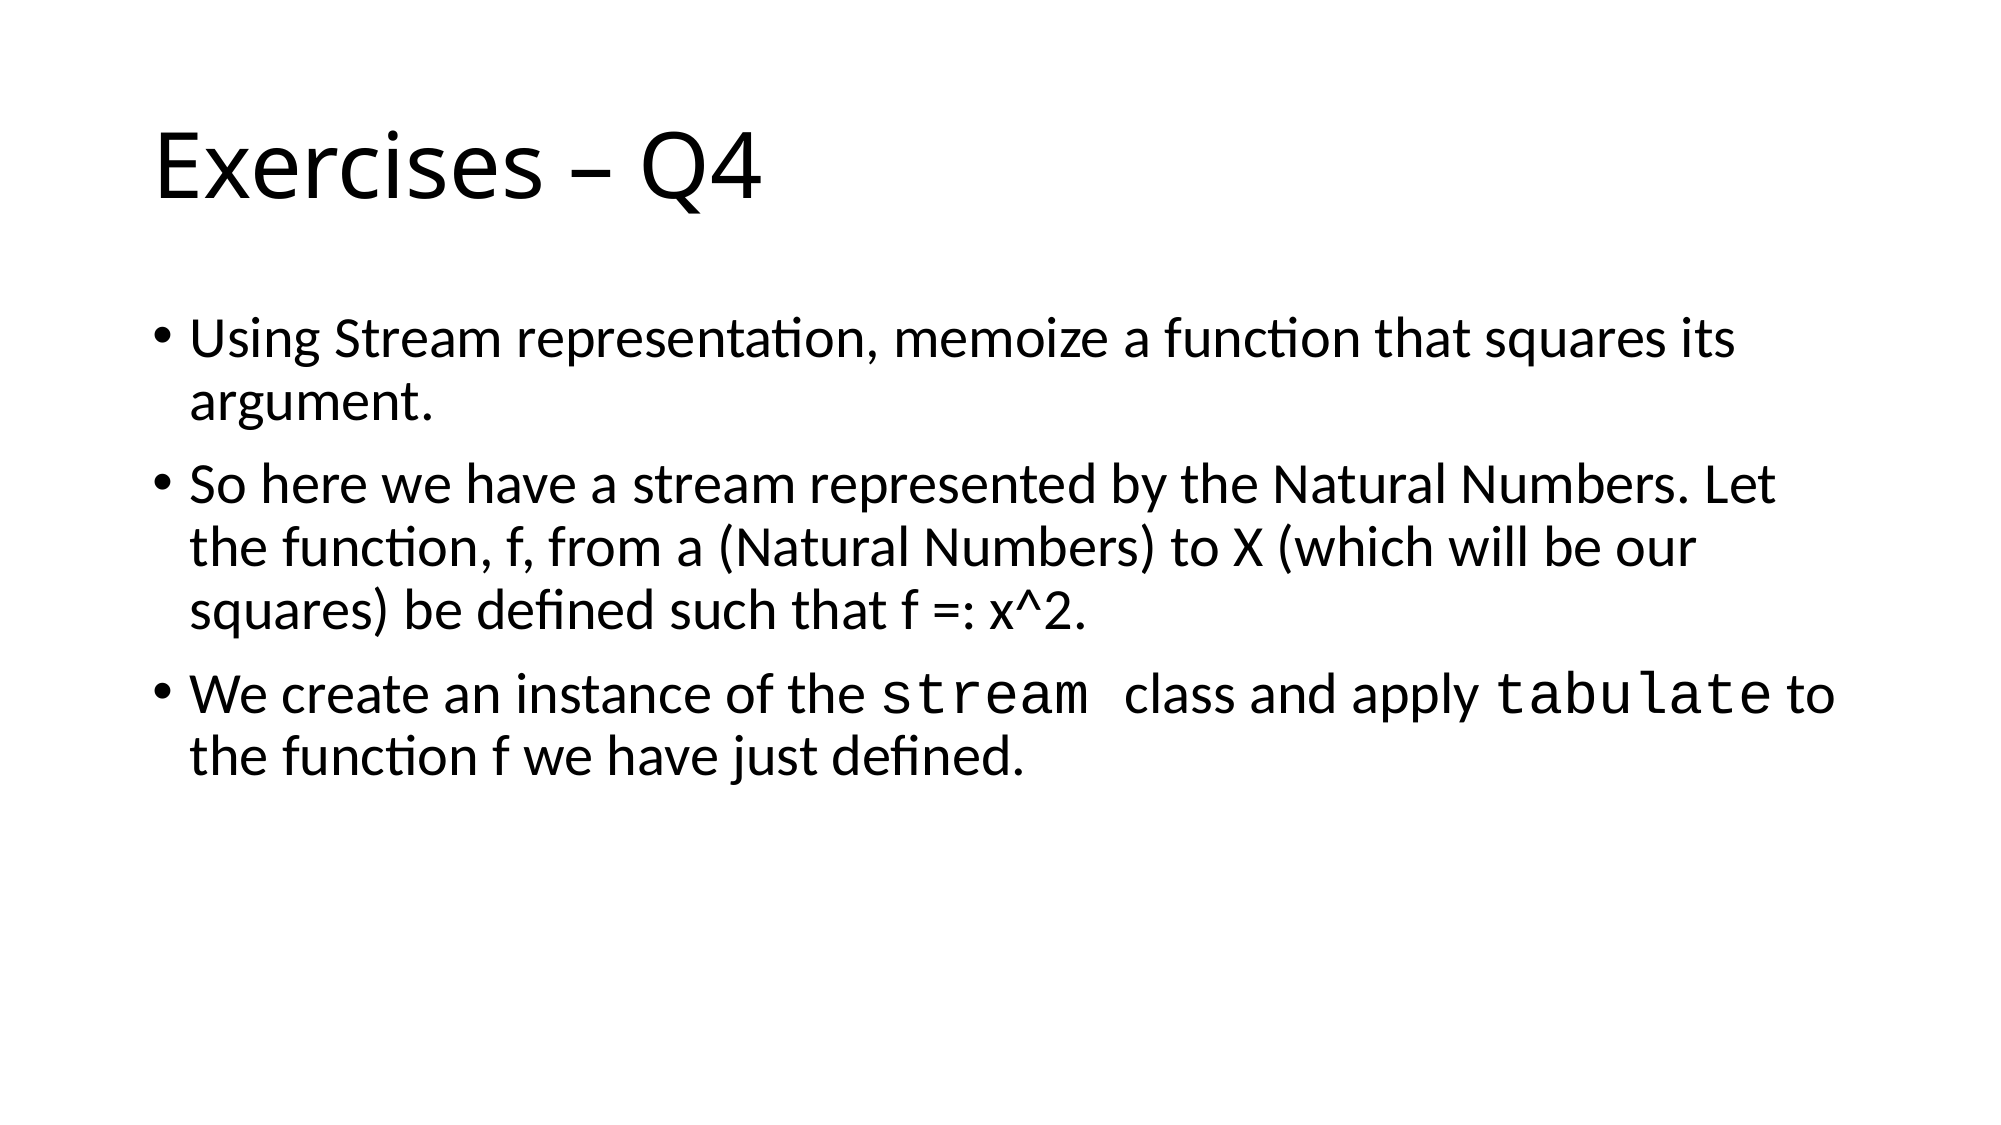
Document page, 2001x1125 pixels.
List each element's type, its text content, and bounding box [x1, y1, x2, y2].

title Exercises – Q4 [137, 59, 1863, 278]
list Using Stream representation, memoize a function that squares its argument. So here we have a stream represented by the Natural Numbers. Let the function, f, from a (Natural Numbers) to X (which will be our squares) be defined such that f =: x^2. We create an instance of the stream class and apply tabulate to the function f we have just defined. [137, 299, 1863, 1014]
